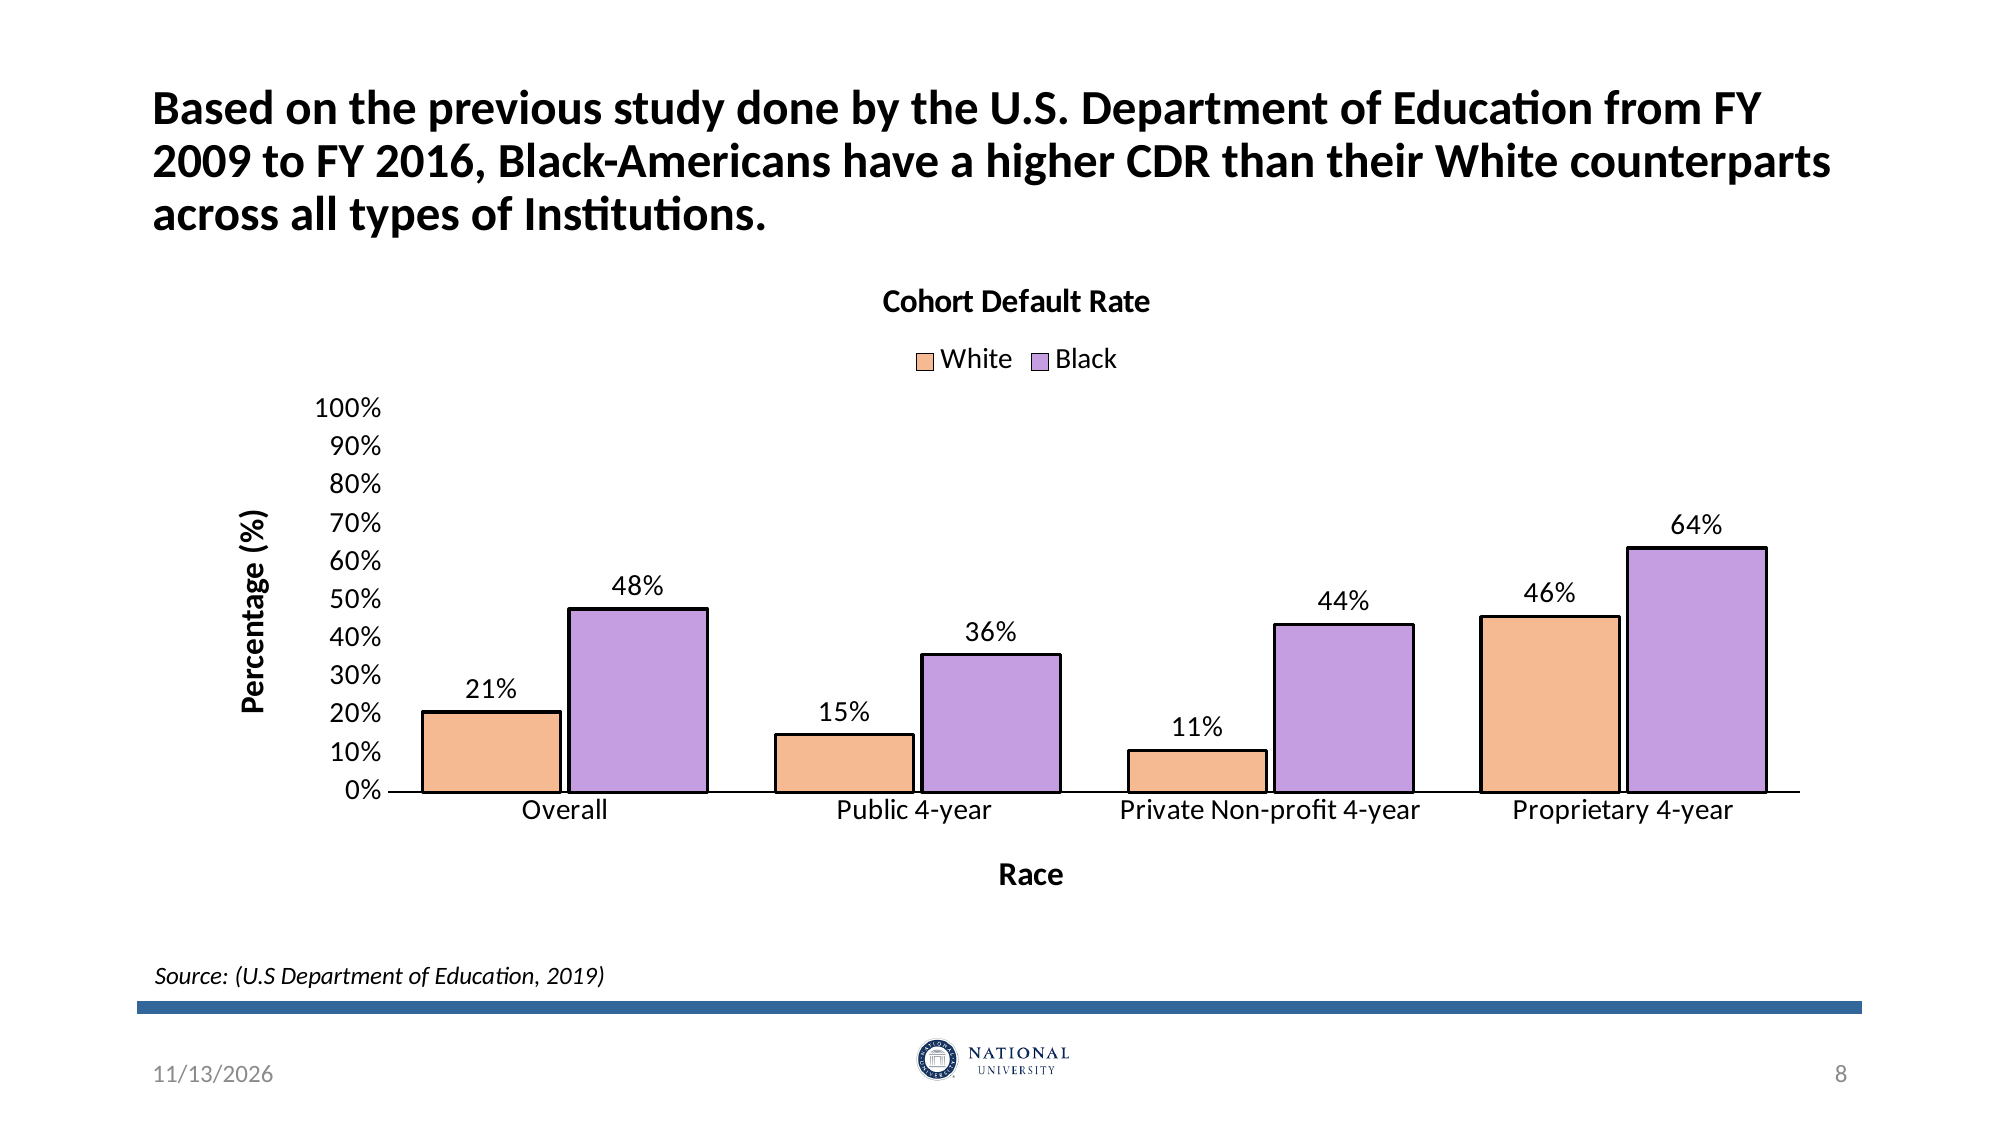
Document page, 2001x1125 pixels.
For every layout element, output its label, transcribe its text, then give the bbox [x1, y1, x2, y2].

slide_number 8 [1412, 1042, 1863, 1103]
picture [909, 1015, 1076, 1103]
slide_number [137, 1042, 588, 1103]
chart [201, 255, 1833, 919]
text_box Source: (U.S Department of Education, 2019) [140, 952, 627, 997]
text_box Based on the previous study done by the U.S. Department of Education from FY 2009 to FY 2016, Black-Americans have a higher CDR than their White counterparts across all types of Institutions. [137, 74, 1863, 249]
text_box [137, 249, 1863, 1000]
